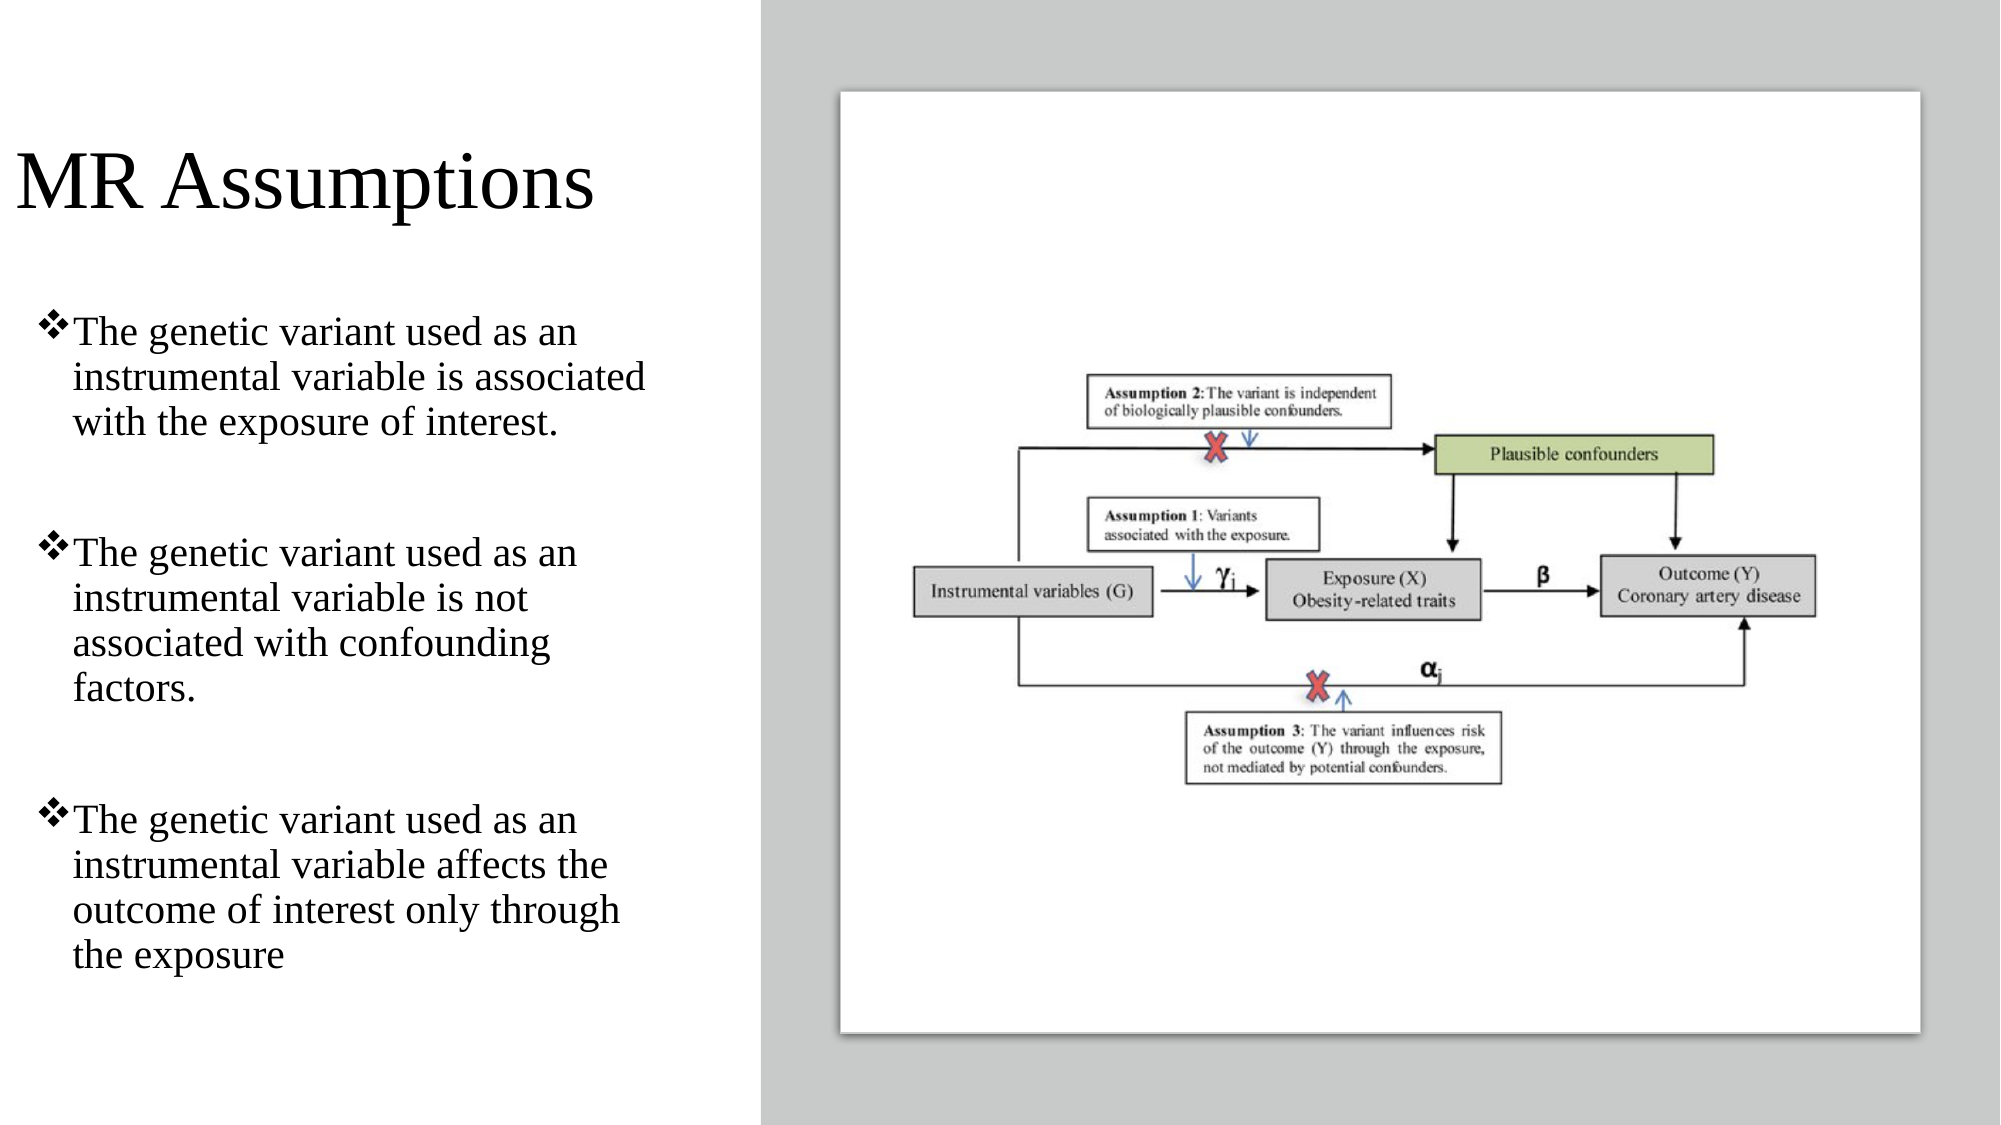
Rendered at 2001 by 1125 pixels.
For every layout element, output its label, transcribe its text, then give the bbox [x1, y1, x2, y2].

picture [886, 301, 1875, 823]
list The genetic variant used as an instrumental variable is associated with the exposure of interest. The genetic variant used as an instrumental variable is not associated with confounding factors. The genetic variant used as an instrumental variable affects the outcome of interest only through the exposure [19, 301, 685, 997]
text_box [760, 0, 2000, 1125]
text_box [839, 90, 1922, 1034]
title MR Assumptions [0, 48, 760, 315]
